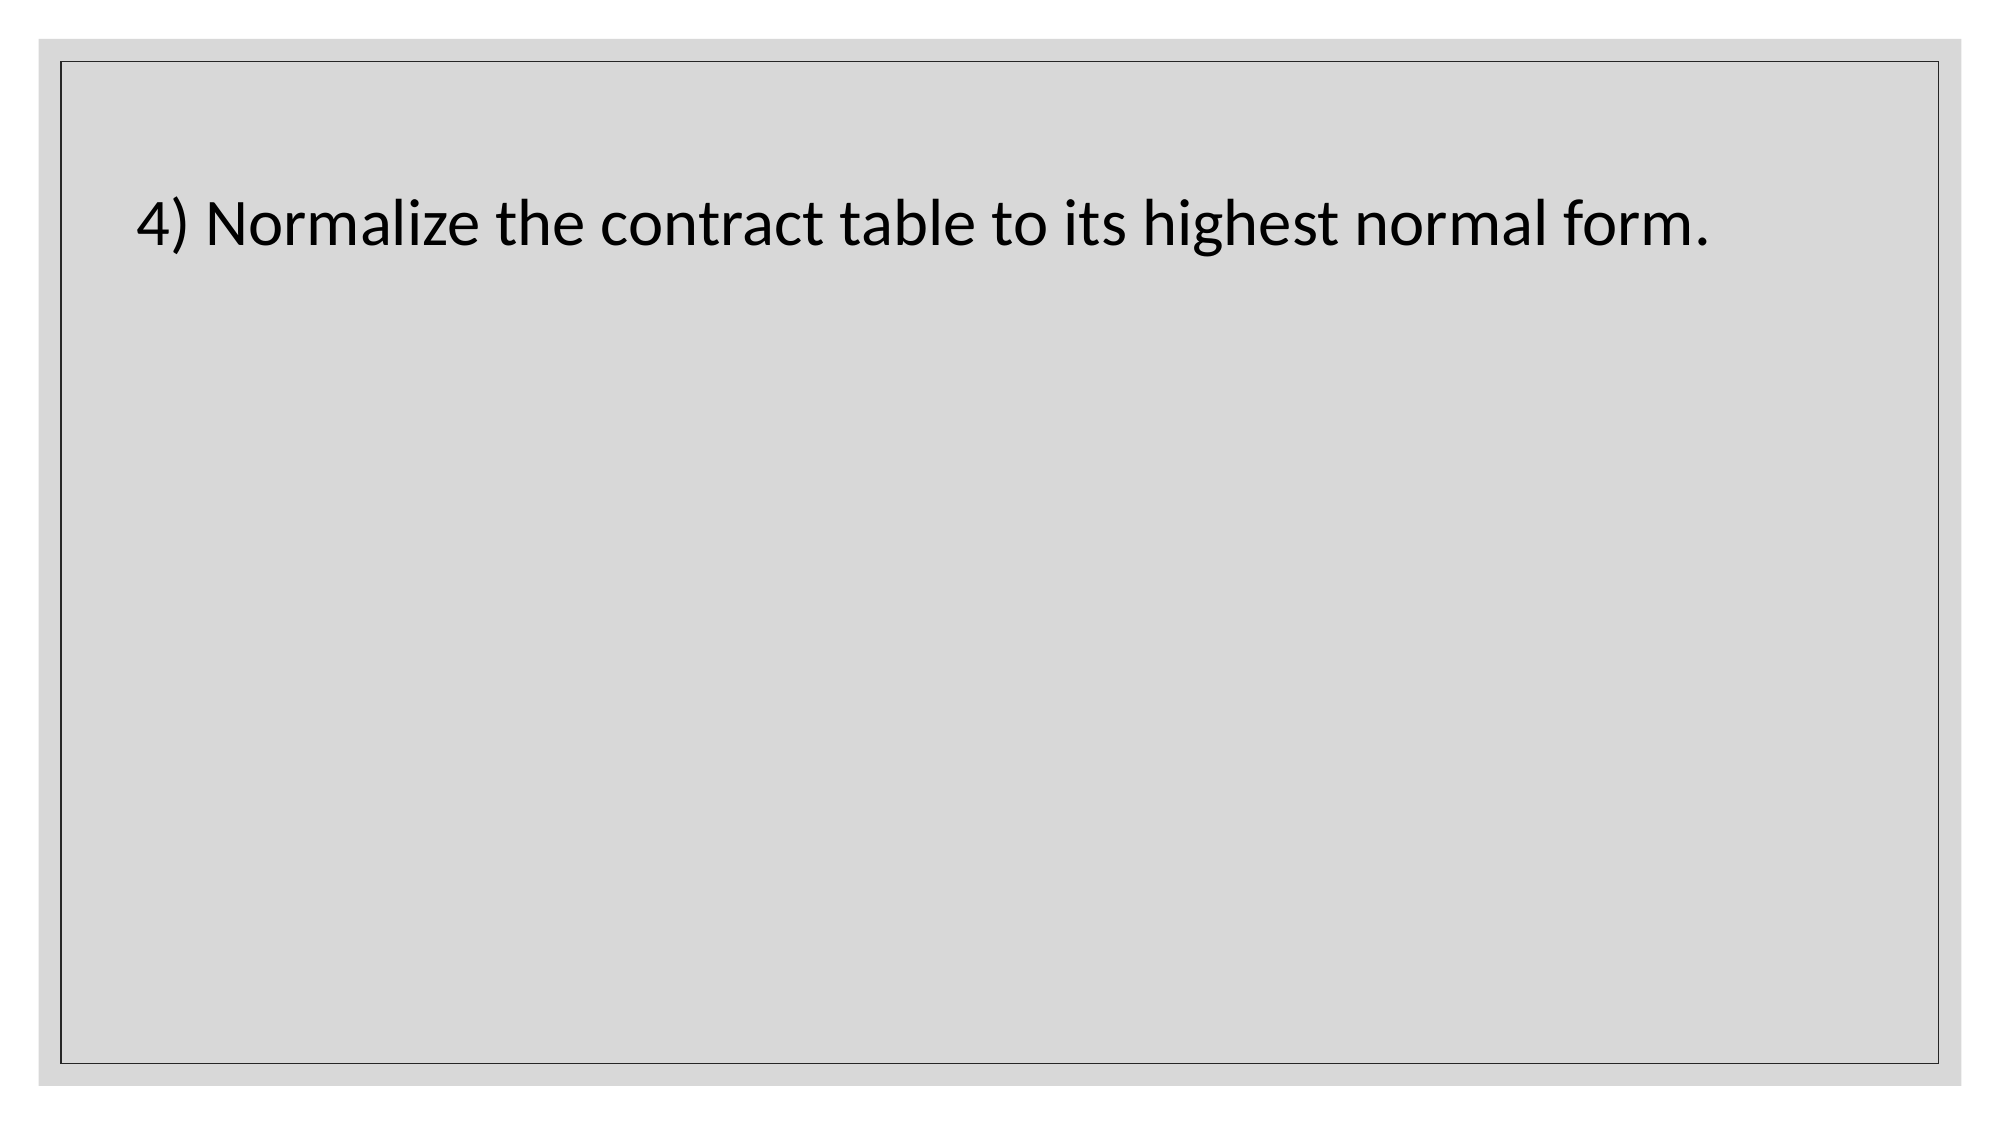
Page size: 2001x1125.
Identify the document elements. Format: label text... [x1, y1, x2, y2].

text_box 4) Normalize the contract table to its highest normal form. [121, 171, 1879, 267]
